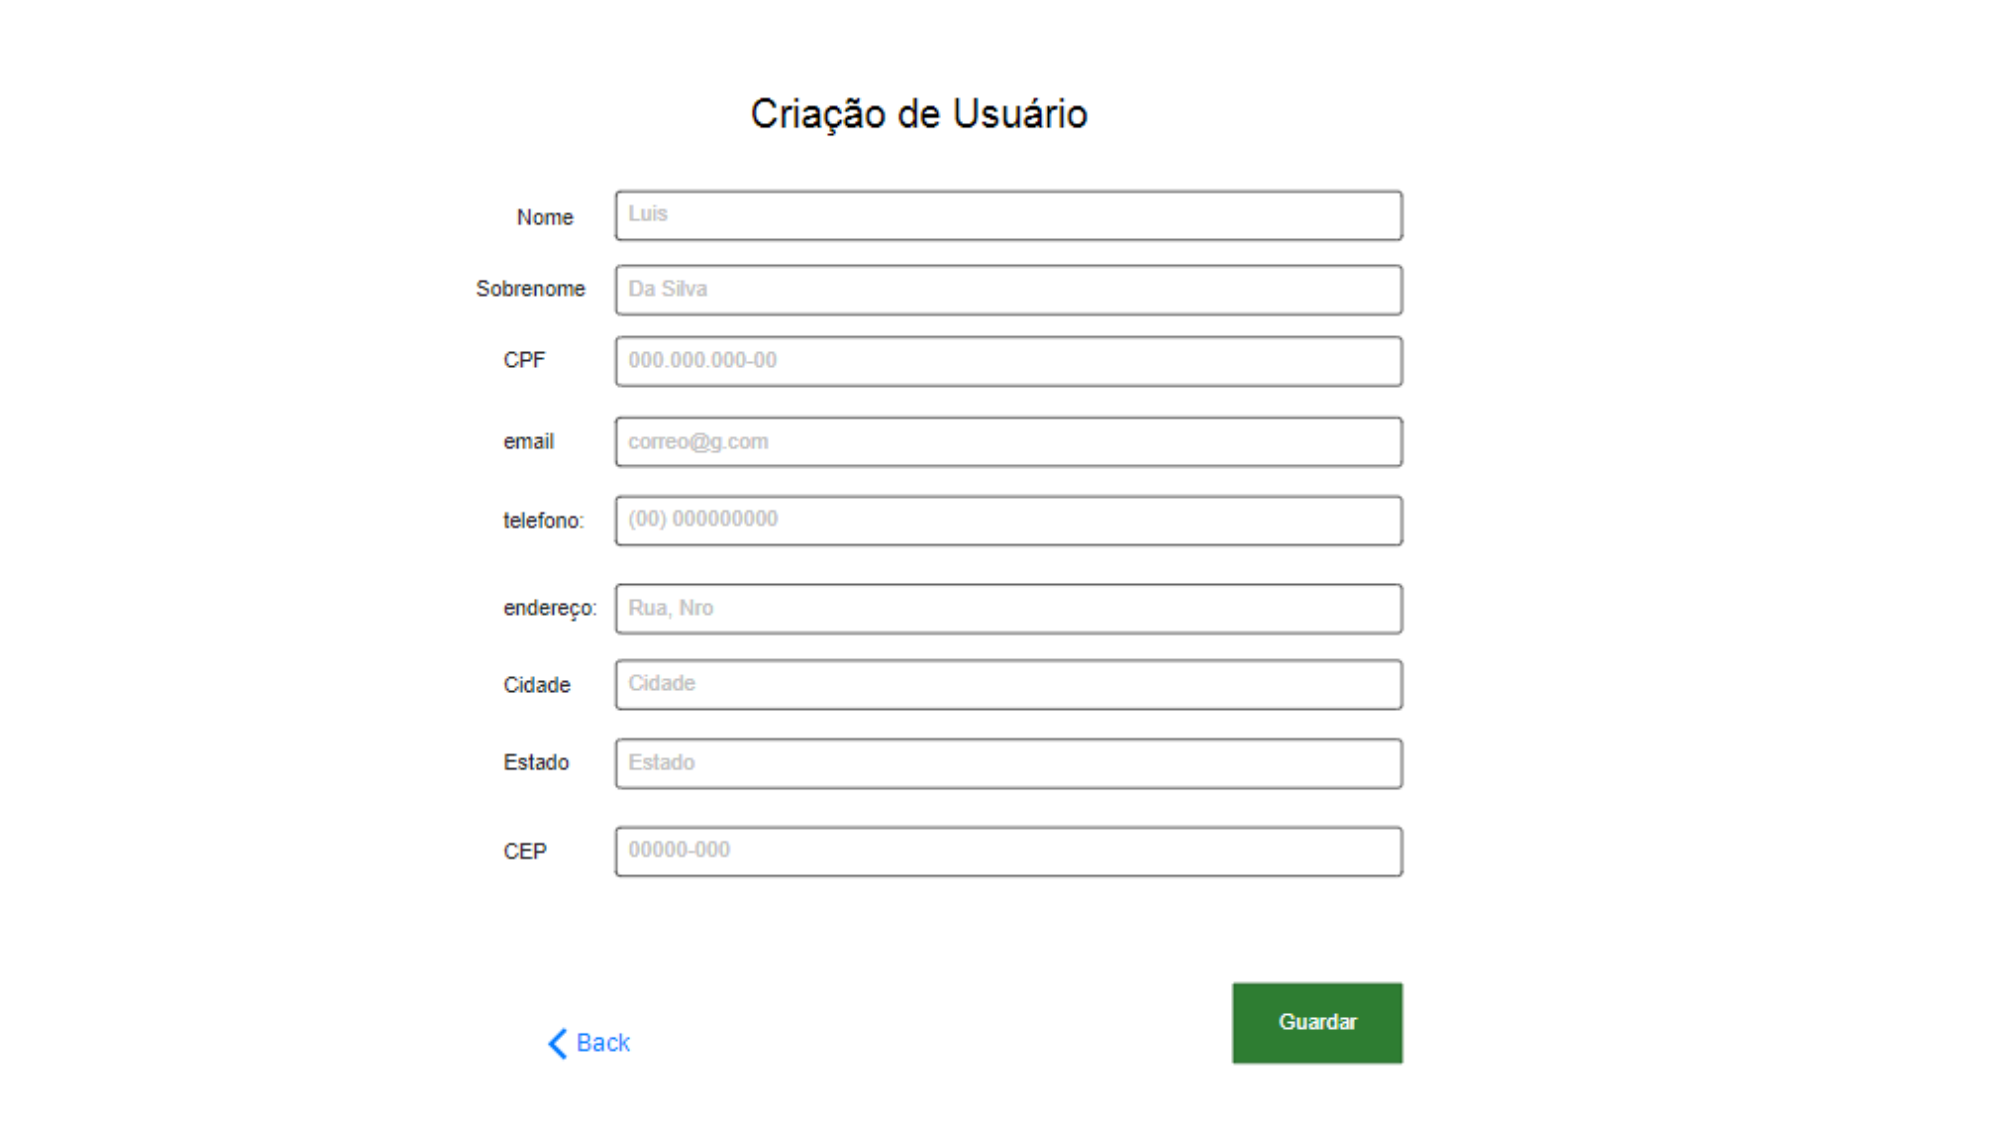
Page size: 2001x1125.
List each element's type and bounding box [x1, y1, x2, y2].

picture [439, 27, 1509, 1098]
